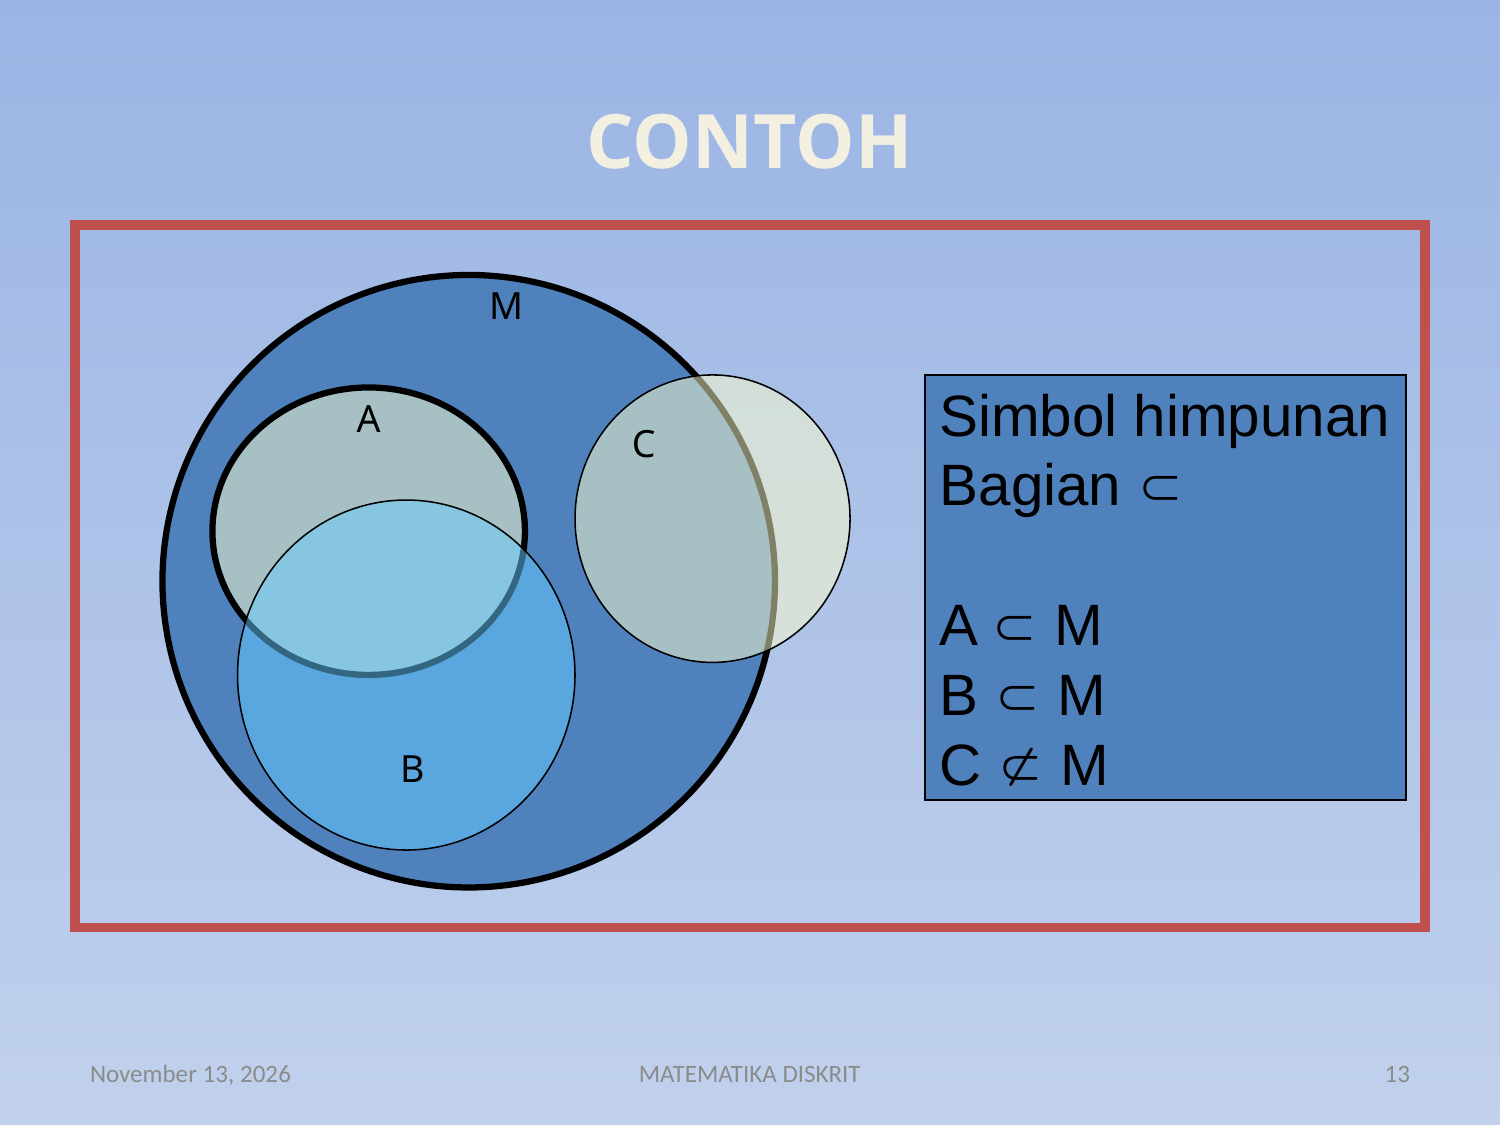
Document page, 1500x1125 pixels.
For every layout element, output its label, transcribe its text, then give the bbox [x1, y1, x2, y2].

text_box [74, 233, 1425, 928]
text_box [162, 275, 767, 888]
text_box [237, 500, 576, 851]
text_box B [368, 737, 457, 798]
slide_number 13 [1074, 1042, 1425, 1103]
title CONTOH [74, 44, 1426, 233]
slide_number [75, 1042, 425, 1103]
text_box [575, 374, 851, 663]
text_box [212, 393, 525, 620]
text_box A [324, 387, 413, 448]
text_box Simbol himpunan Bagian  A  M B  M C  M [924, 375, 1407, 800]
text_box C [599, 412, 688, 473]
text_box M [462, 274, 550, 335]
footer MATEMATIKA DISKRIT [512, 1042, 988, 1103]
